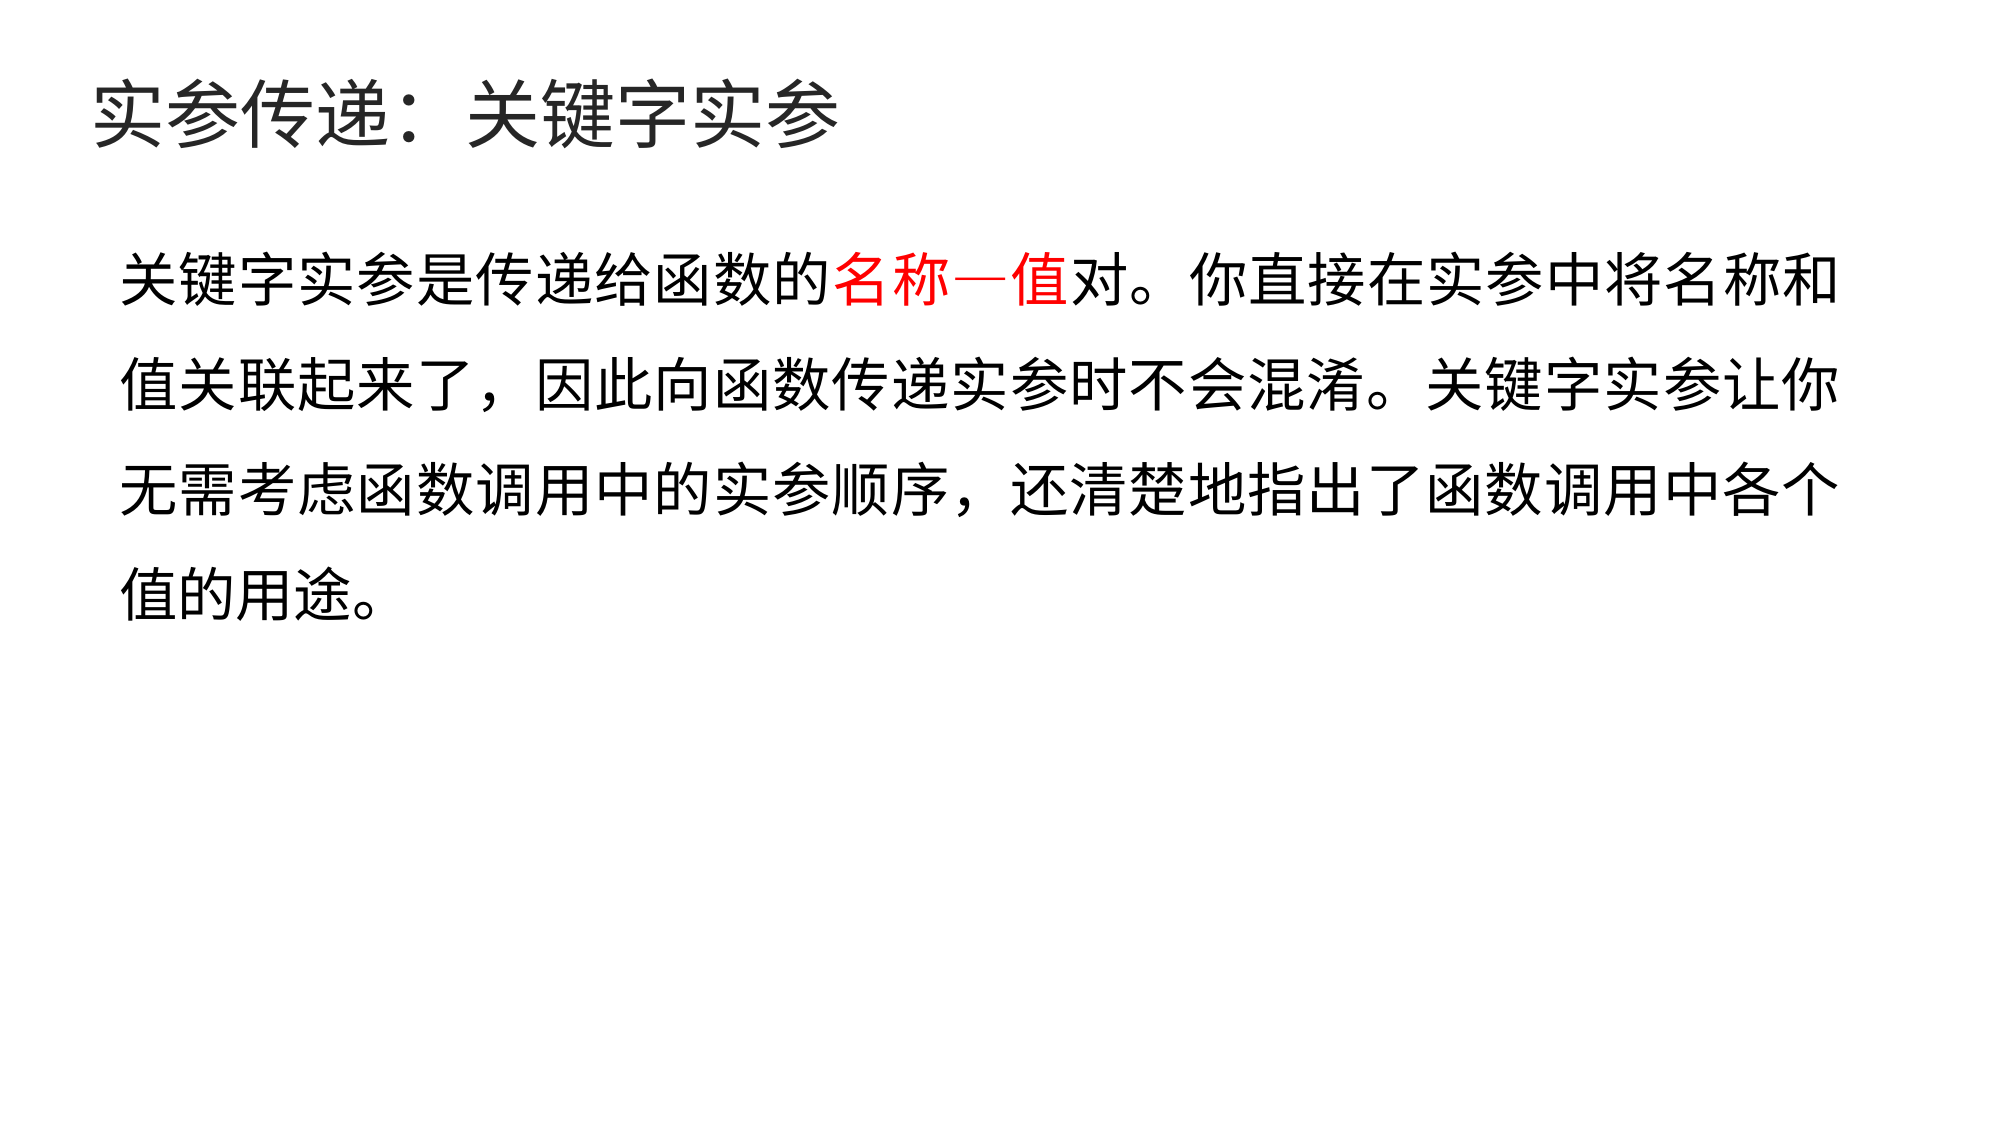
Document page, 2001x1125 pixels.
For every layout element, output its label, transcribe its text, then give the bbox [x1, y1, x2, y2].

title 实参传递：关键字实参 [75, 29, 1726, 167]
text_box 关键字实参是传递给函数的名称—值对。你直接在实参中将名称和值关联起来了，因此向函数传递实参时不会混淆。关键字实参让你无需考虑函数调用中的实参顺序，还清楚地指出了函数调用中各个值的用途。 [104, 200, 1857, 636]
